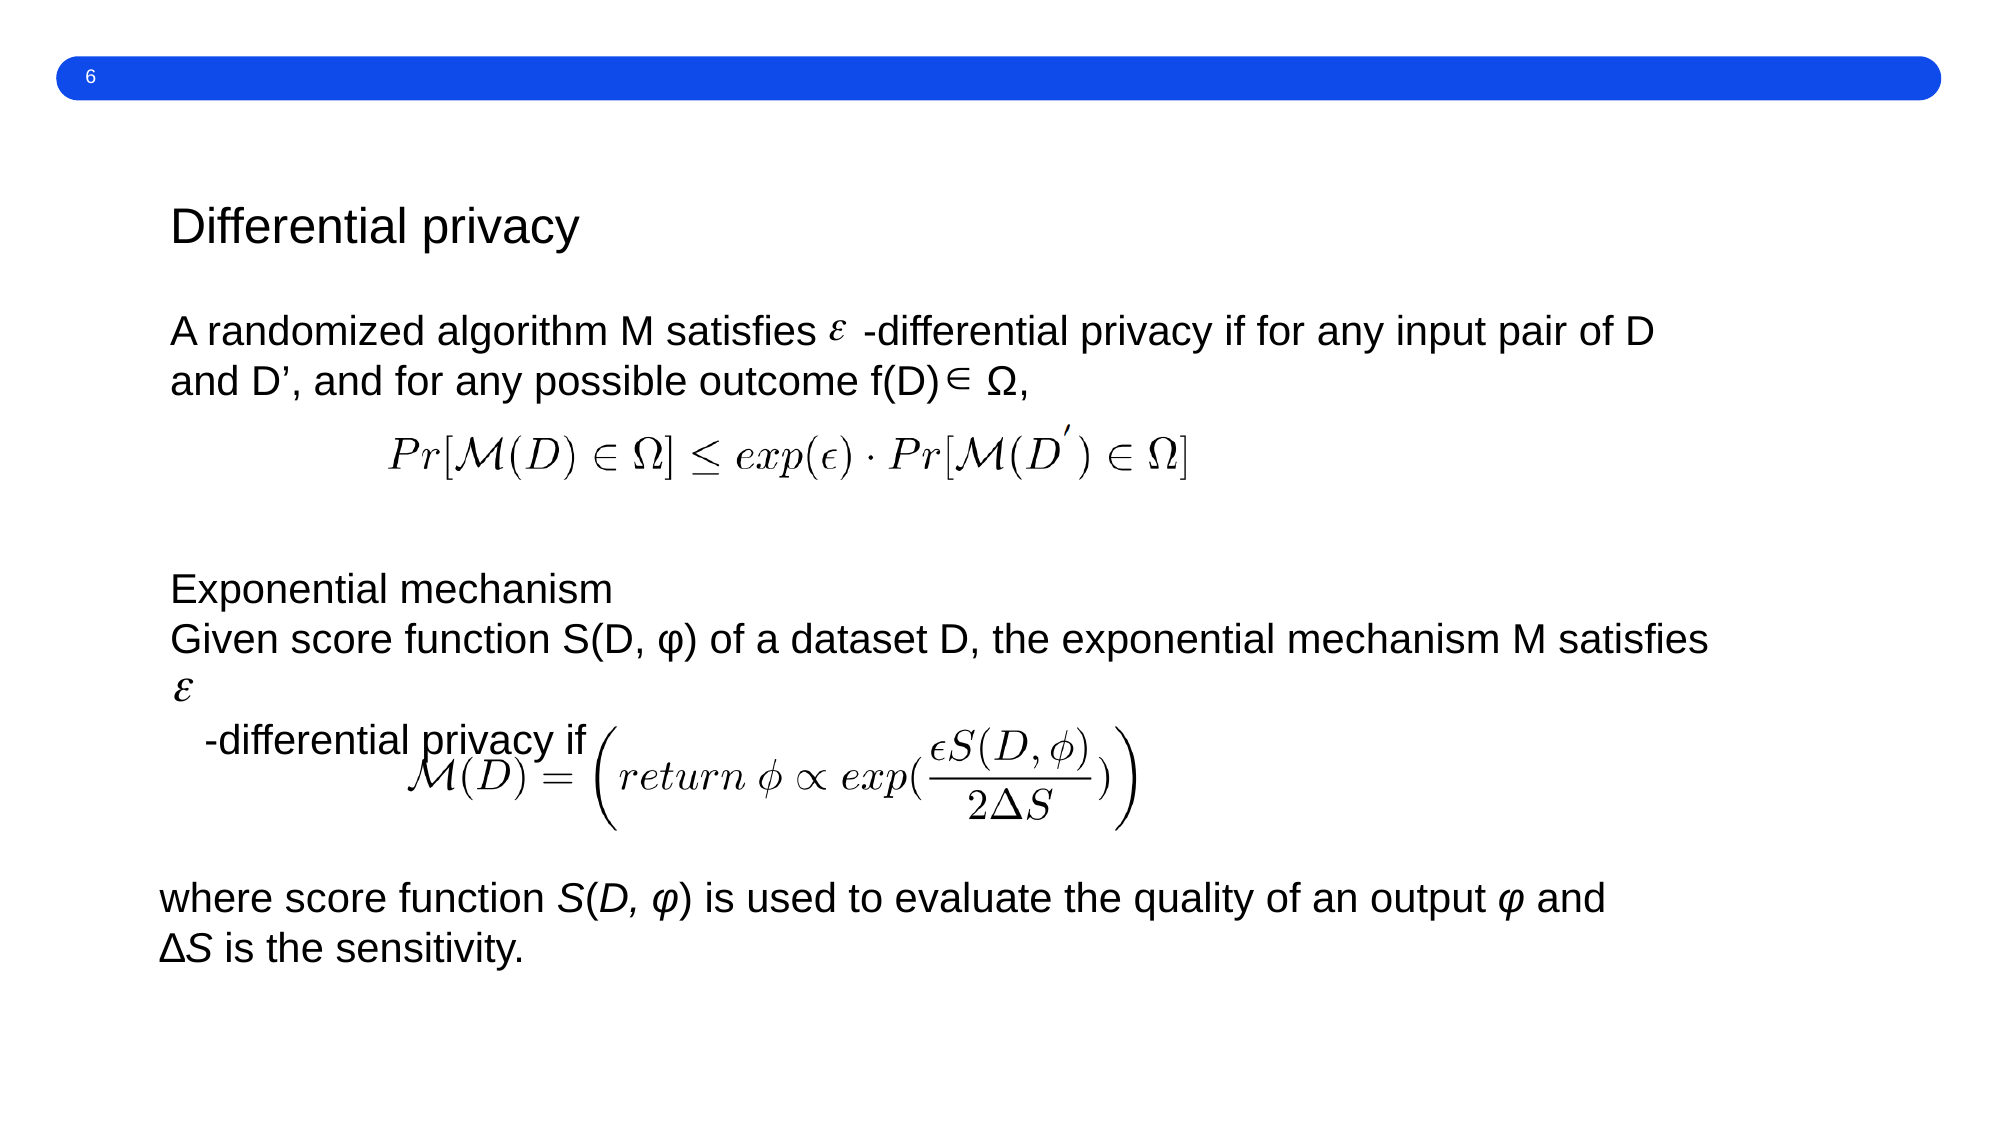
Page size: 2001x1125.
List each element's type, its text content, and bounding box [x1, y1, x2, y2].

picture [374, 415, 1195, 490]
text_box Exponential mechanism Given score function S(D, φ) of a dataset D, the exponential mechanism M satisfies -differential privacy if [155, 504, 1746, 820]
footer 6 [85, 48, 1324, 103]
text_box Differential privacy A randomized algorithm M satisfies -differential privacy if for any input pair of D and D’, and for any possible outcome f(D) Ω, [155, 186, 1744, 504]
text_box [941, 362, 978, 399]
text_box where score function S(D, φ) is used to evaluate the quality of an output φ and ∆S is the sensitivity. [144, 863, 1647, 1029]
picture [405, 710, 1139, 835]
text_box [163, 667, 208, 717]
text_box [820, 310, 859, 354]
